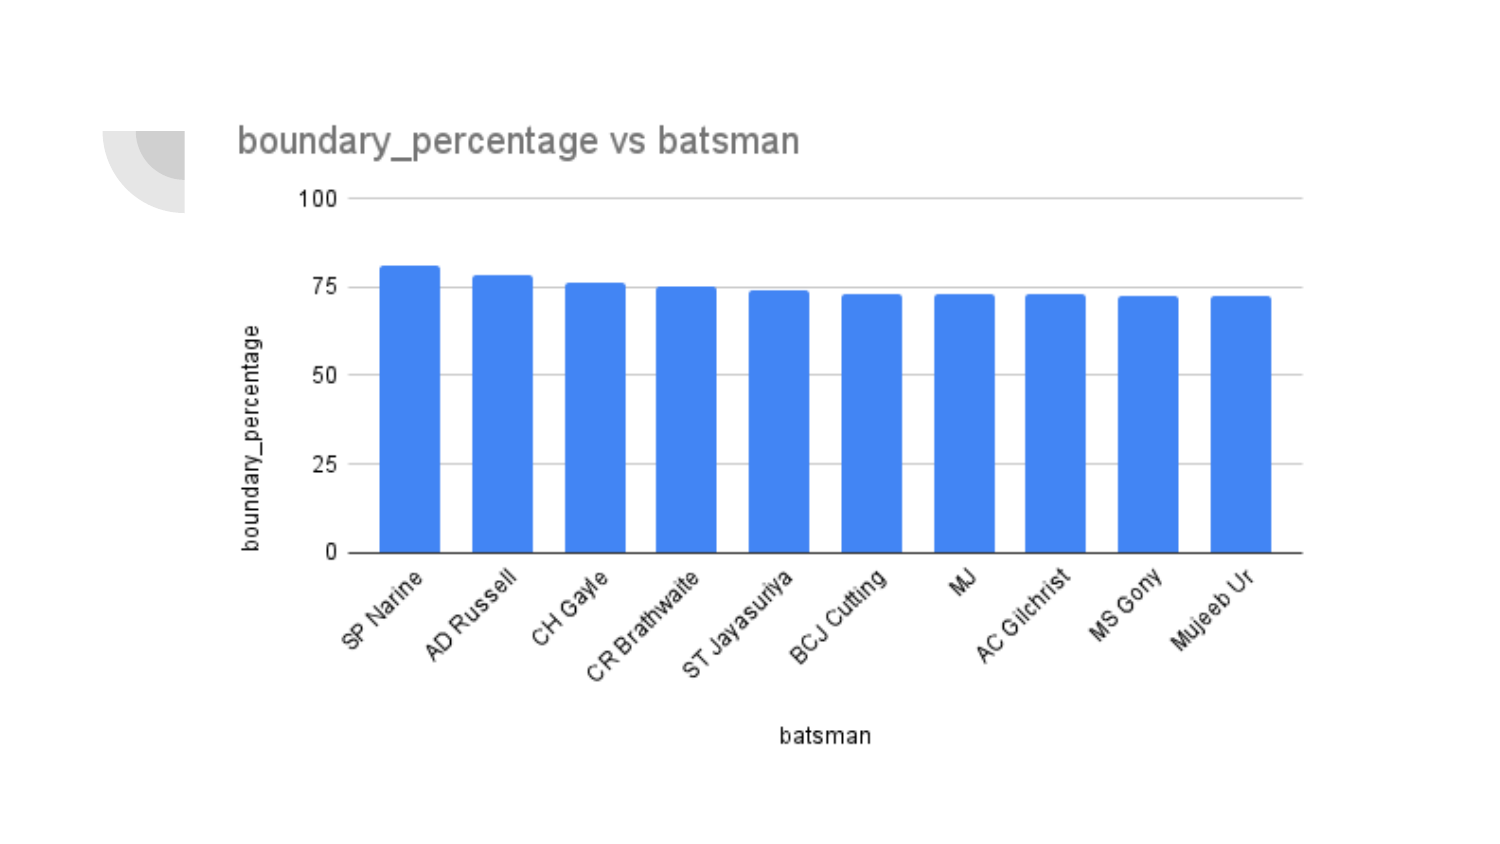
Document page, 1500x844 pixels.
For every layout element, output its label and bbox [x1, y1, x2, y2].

picture [201, 82, 1338, 786]
